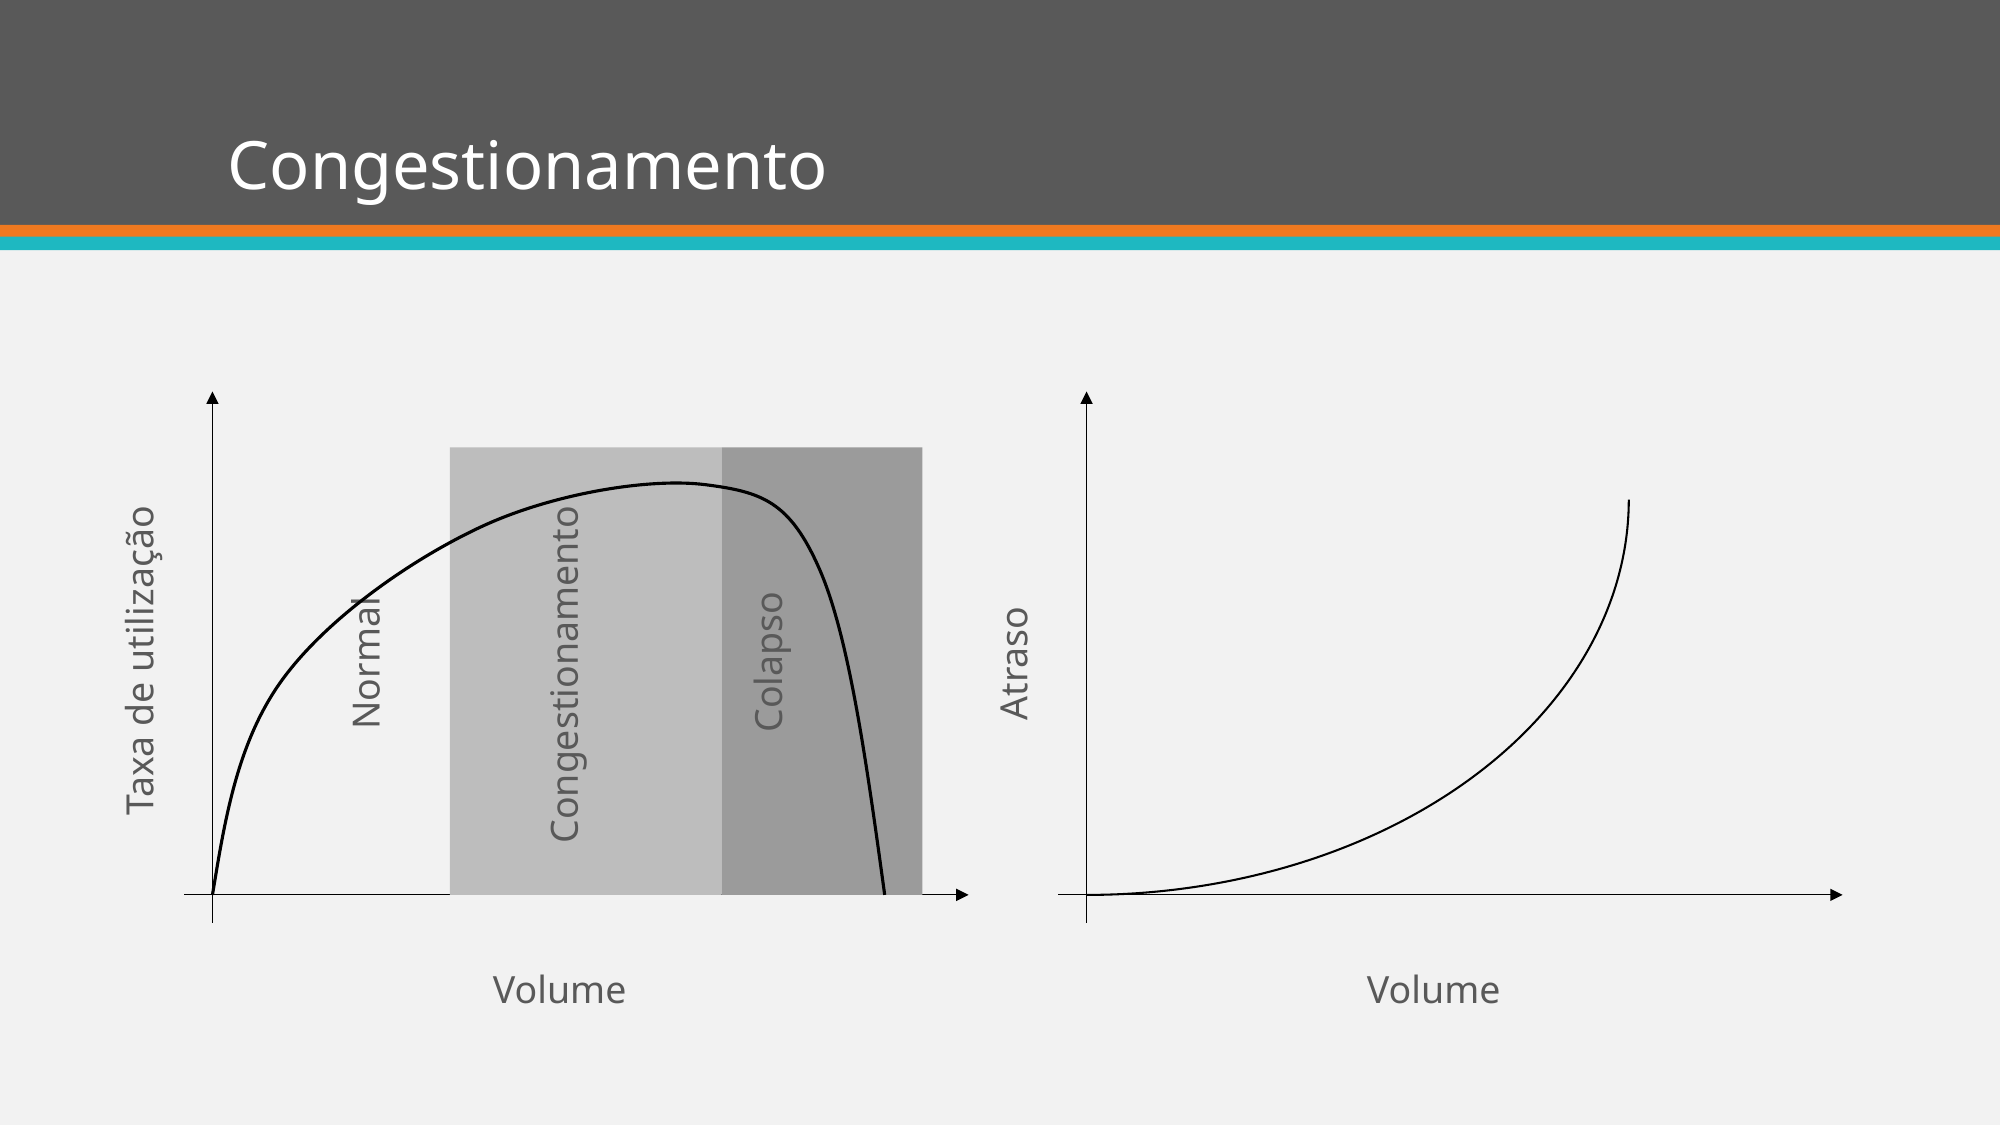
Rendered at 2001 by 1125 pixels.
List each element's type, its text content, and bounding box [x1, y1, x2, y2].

title Congestionamento [212, 41, 1788, 212]
text_box [449, 446, 721, 541]
text_box Volume [1352, 959, 1516, 1019]
text_box Normal [334, 598, 361, 621]
text_box [721, 446, 923, 894]
text_box Volume [478, 959, 642, 1019]
text_box [1087, 499, 1630, 894]
text_box [213, 481, 886, 894]
text_box Taxa de utilização [108, 511, 185, 831]
text_box Atraso [982, 607, 1059, 736]
